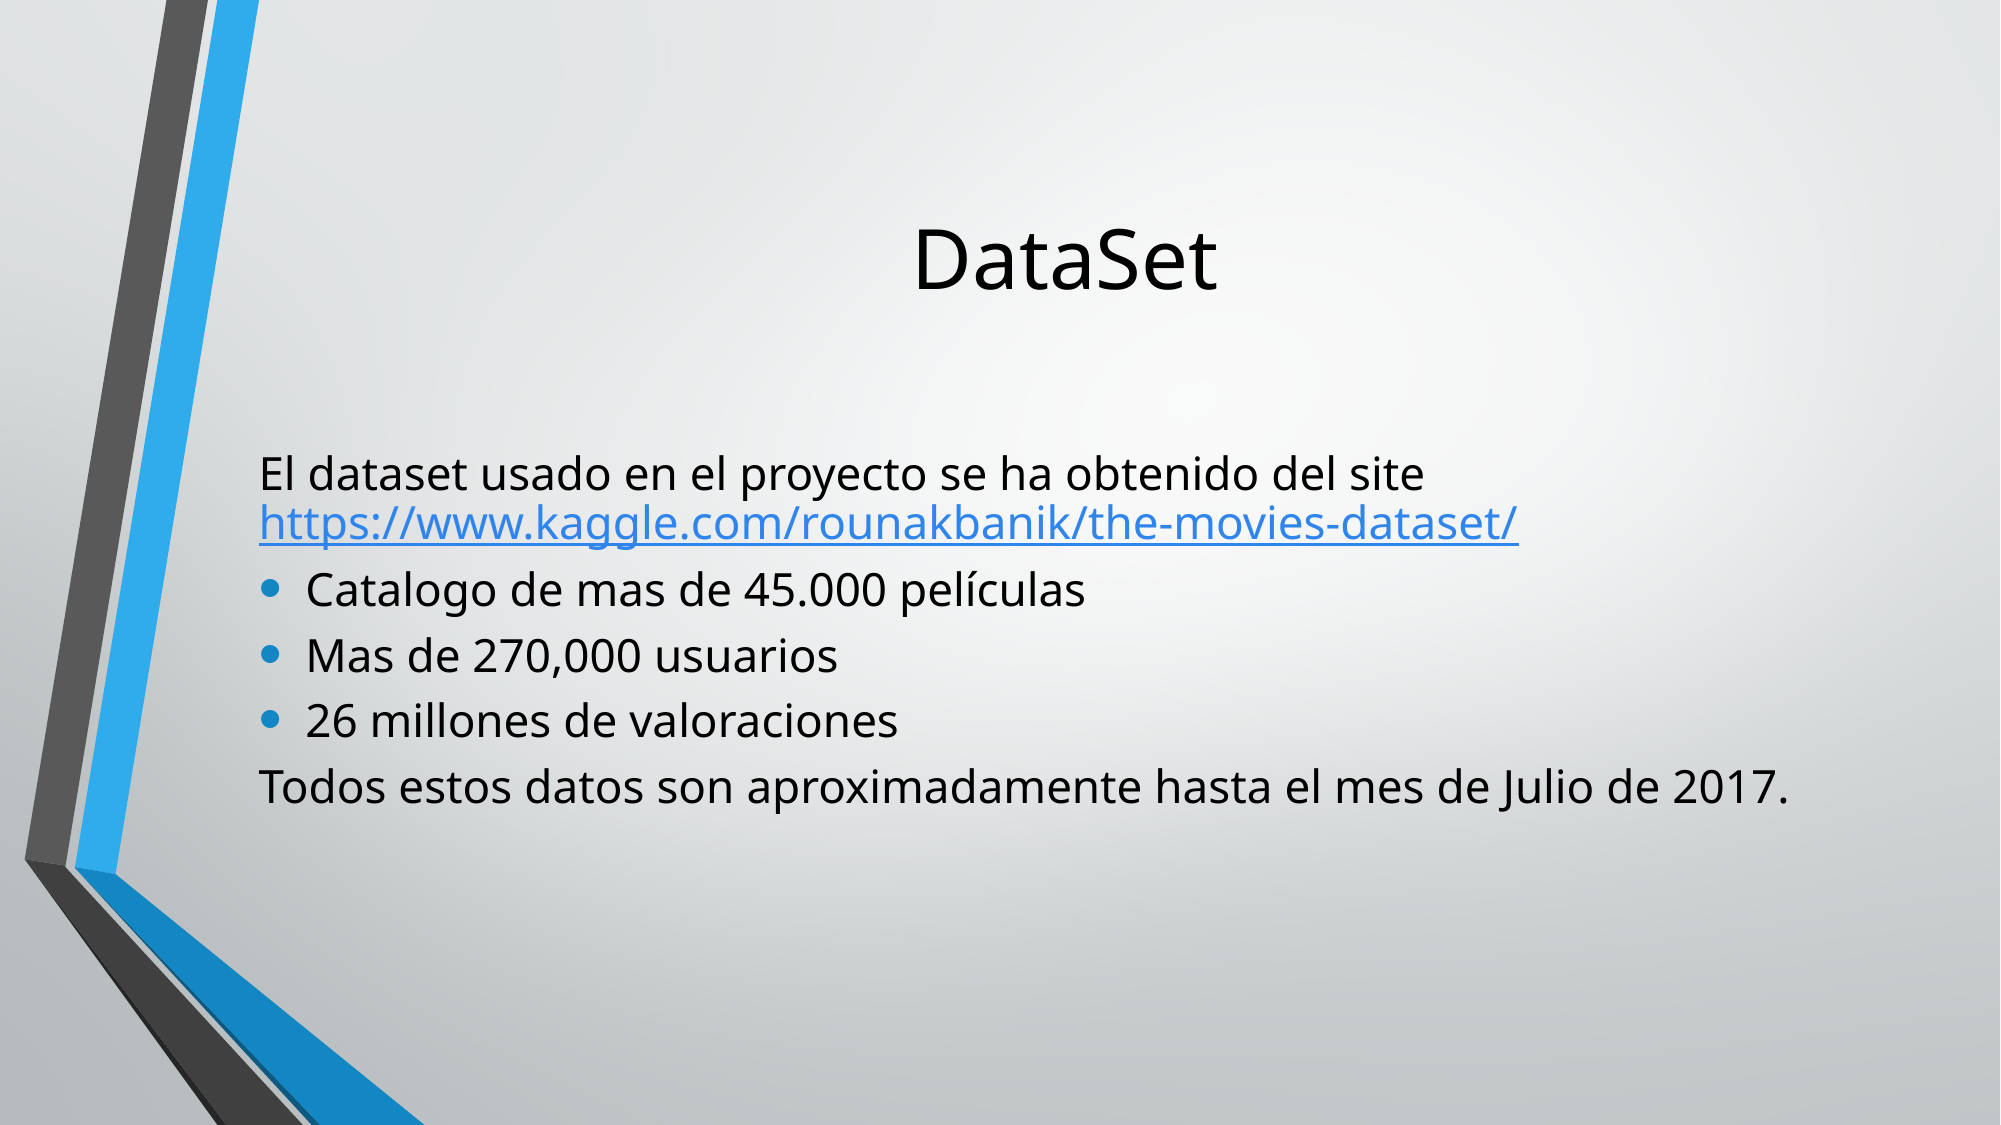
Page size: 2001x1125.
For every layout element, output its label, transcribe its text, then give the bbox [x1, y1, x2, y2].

title DataSet [243, 112, 1887, 317]
list El dataset usado en el proyecto se ha obtenido del site https://www.kaggle.com/rounakbanik/the-movies-dataset/ Catalogo de mas de 45.000 películas Mas de 270,000 usuarios 26 millones de valoraciones Todos estos datos son aproximadamente hasta el mes de Julio de 2017. [243, 317, 1887, 950]
